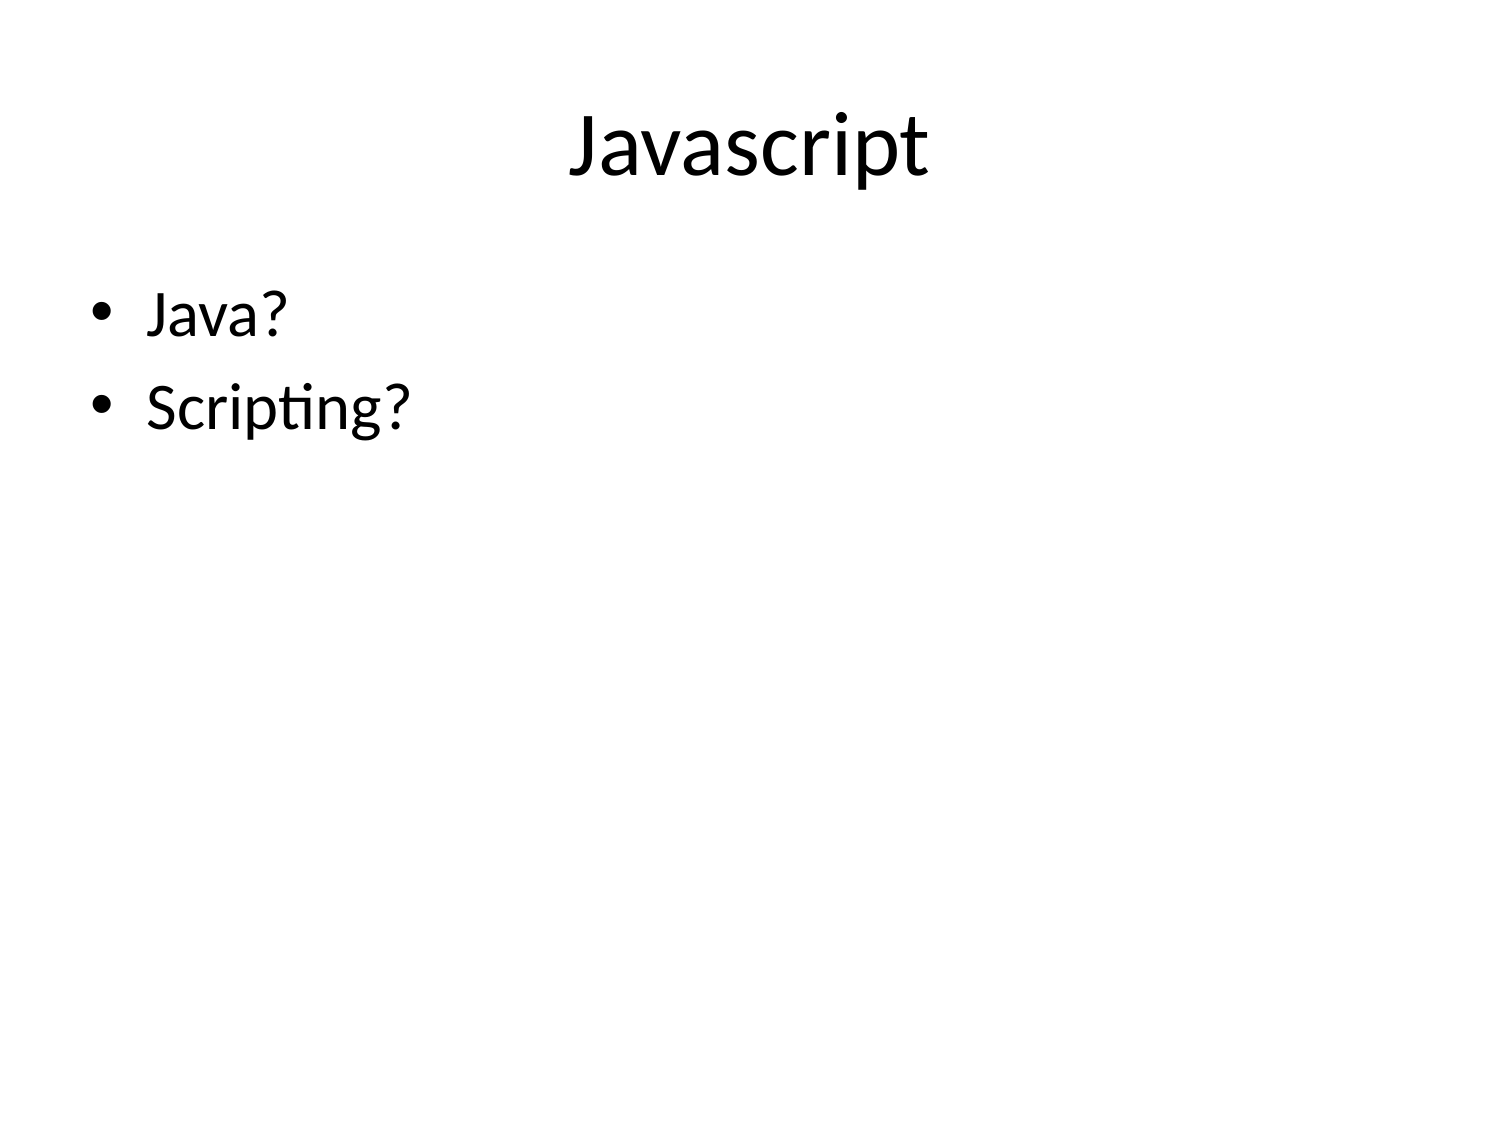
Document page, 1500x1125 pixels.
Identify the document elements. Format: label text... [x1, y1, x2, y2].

title Javascript [75, 45, 1425, 233]
list Java? Scripting? [75, 262, 1425, 1005]
